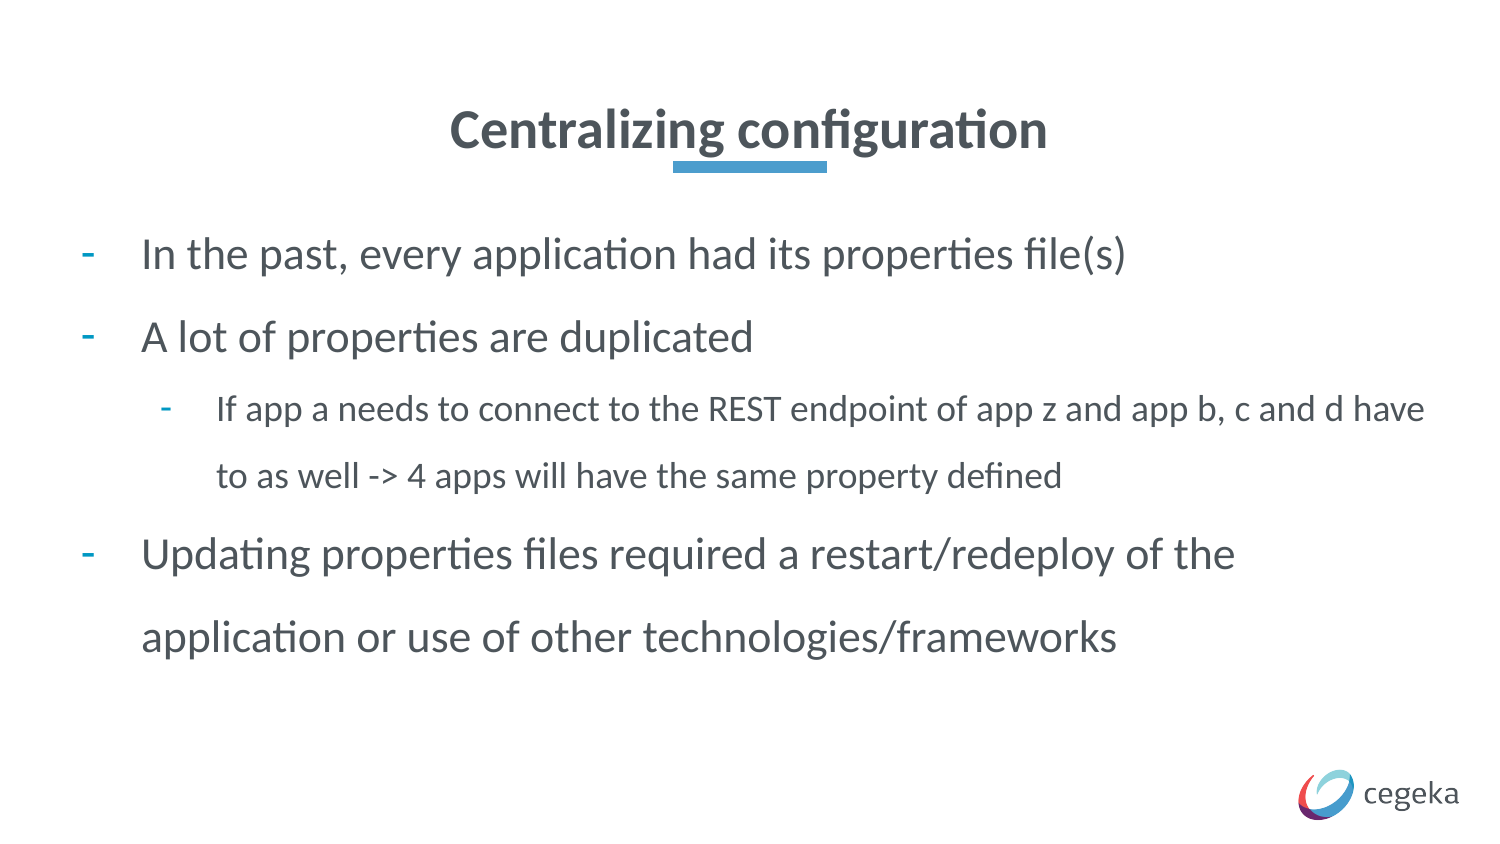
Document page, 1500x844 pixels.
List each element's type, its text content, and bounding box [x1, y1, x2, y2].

title Centralizing configuration [51, 72, 1449, 167]
list In the past, every application had its properties file(s) A lot of properties are duplicated If app a needs to connect to the REST endpoint of app z and app b, c and d have to as well -> 4 apps will have the same property defined Updating properties files required a restart/redeploy of the application or use of other technologies/frameworks [51, 189, 1449, 750]
picture [1293, 765, 1477, 829]
